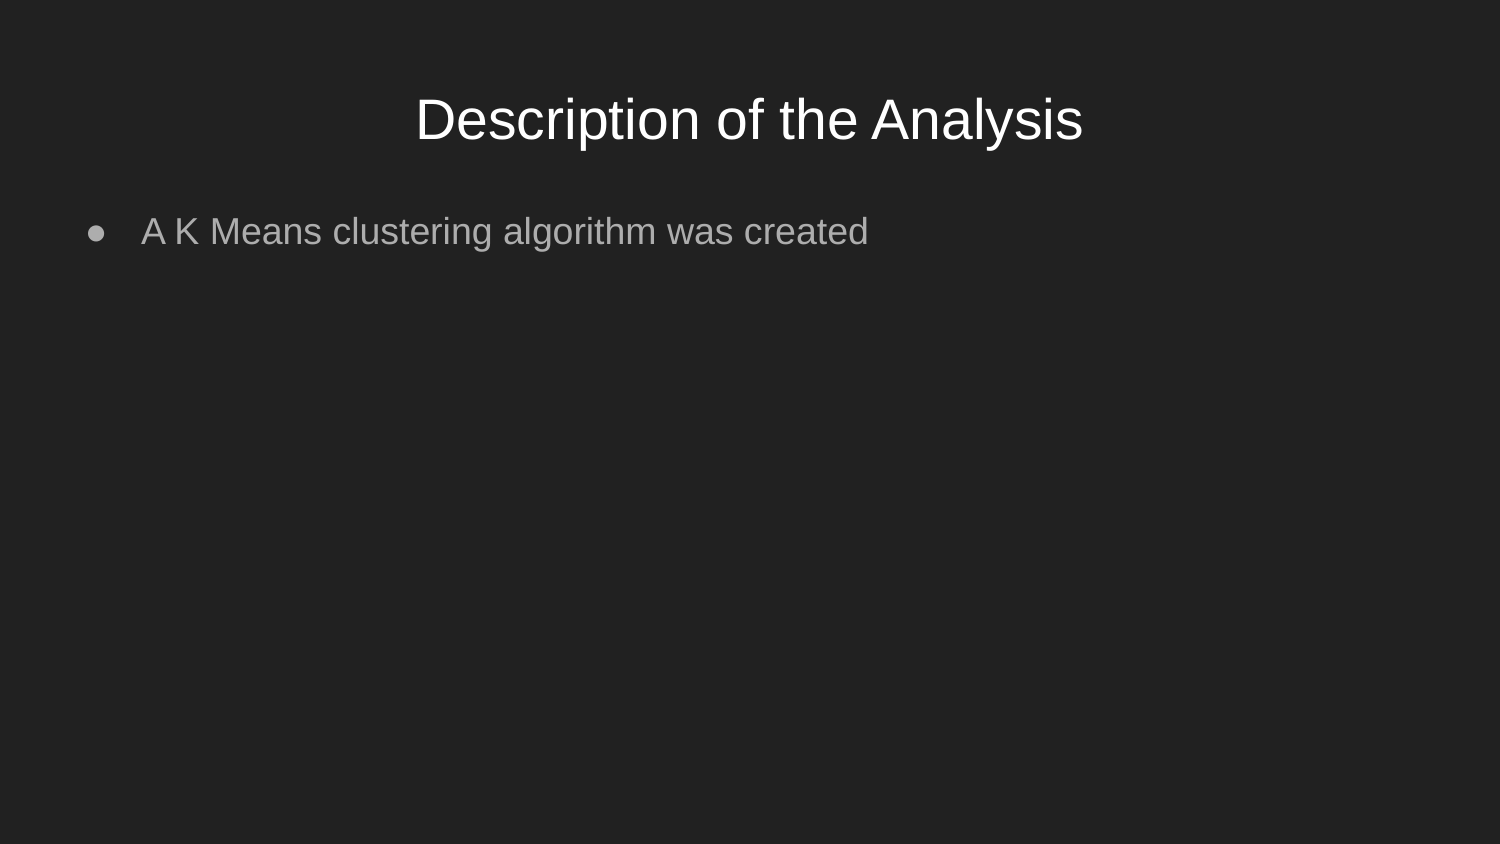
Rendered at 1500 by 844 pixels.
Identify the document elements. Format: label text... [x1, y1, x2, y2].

title Description of the Analysis [51, 72, 1449, 167]
list A K Means clustering algorithm was created [51, 189, 1449, 750]
